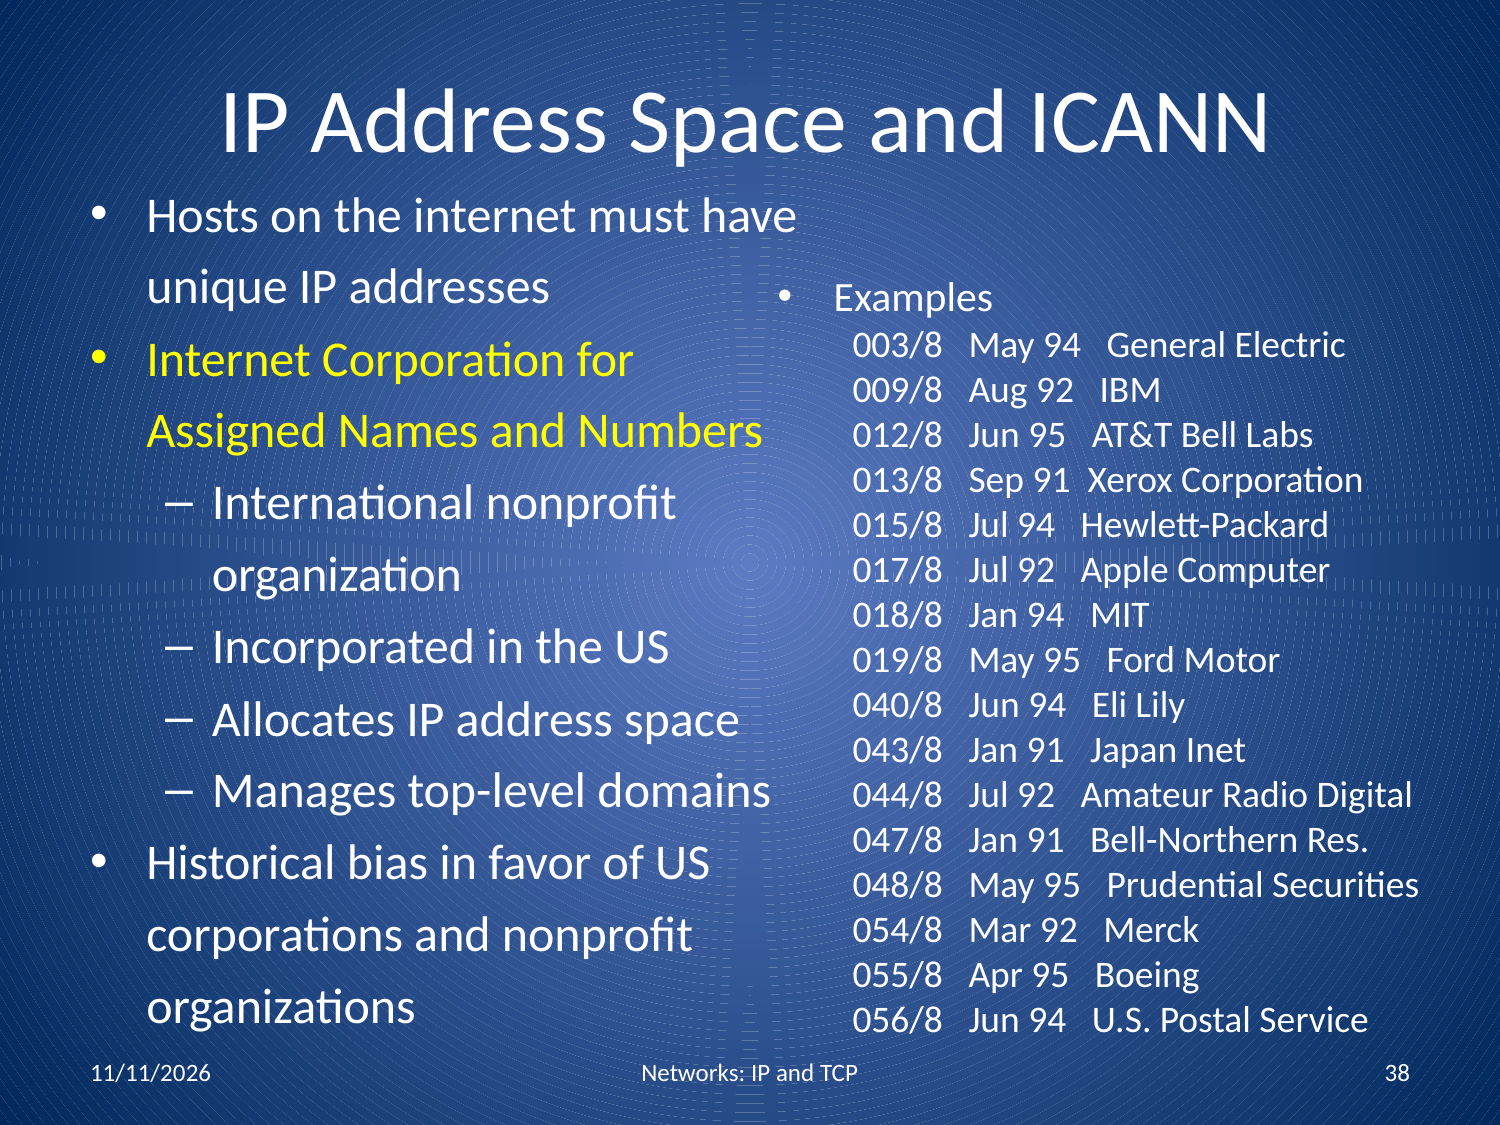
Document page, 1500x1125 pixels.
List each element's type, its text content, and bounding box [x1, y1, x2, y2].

list Hosts on the internet must have unique IP addresses Internet Corporation for Assigned Names and Numbers International nonprofit organization Incorporated in the US Allocates IP address space Manages top-level domains Historical bias in favor of US corporations and nonprofit organizations [74, 162, 838, 1051]
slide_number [75, 1042, 425, 1103]
footer Networks: IP and TCP [512, 1042, 988, 1103]
slide_number 38 [1074, 1042, 1425, 1103]
title IP Address Space and ICANN [74, 44, 1426, 188]
list Examples 003/8 May 94 General Electric 009/8 Aug 92 IBM 012/8 Jun 95 AT&T Bell Labs 013/8 Sep 91 Xerox Corporation 015/8 Jul 94 Hewlett-Packard 017/8 Jul 92 Apple Computer 018/8 Jan 94 MIT 019/8 May 95 Ford Motor 040/8 Jun 94 Eli Lily 043/8 Jan 91 Japan Inet 044/8 Jul 92 Amateur Radio Digital 047/8 Jan 91 Bell-Northern Res. 048/8 May 95 Prudential Securities 054/8 Mar 92 Merck 055/8 Apr 95 Boeing 056/8 Jun 94 U.S. Postal Service [762, 262, 1451, 1063]
